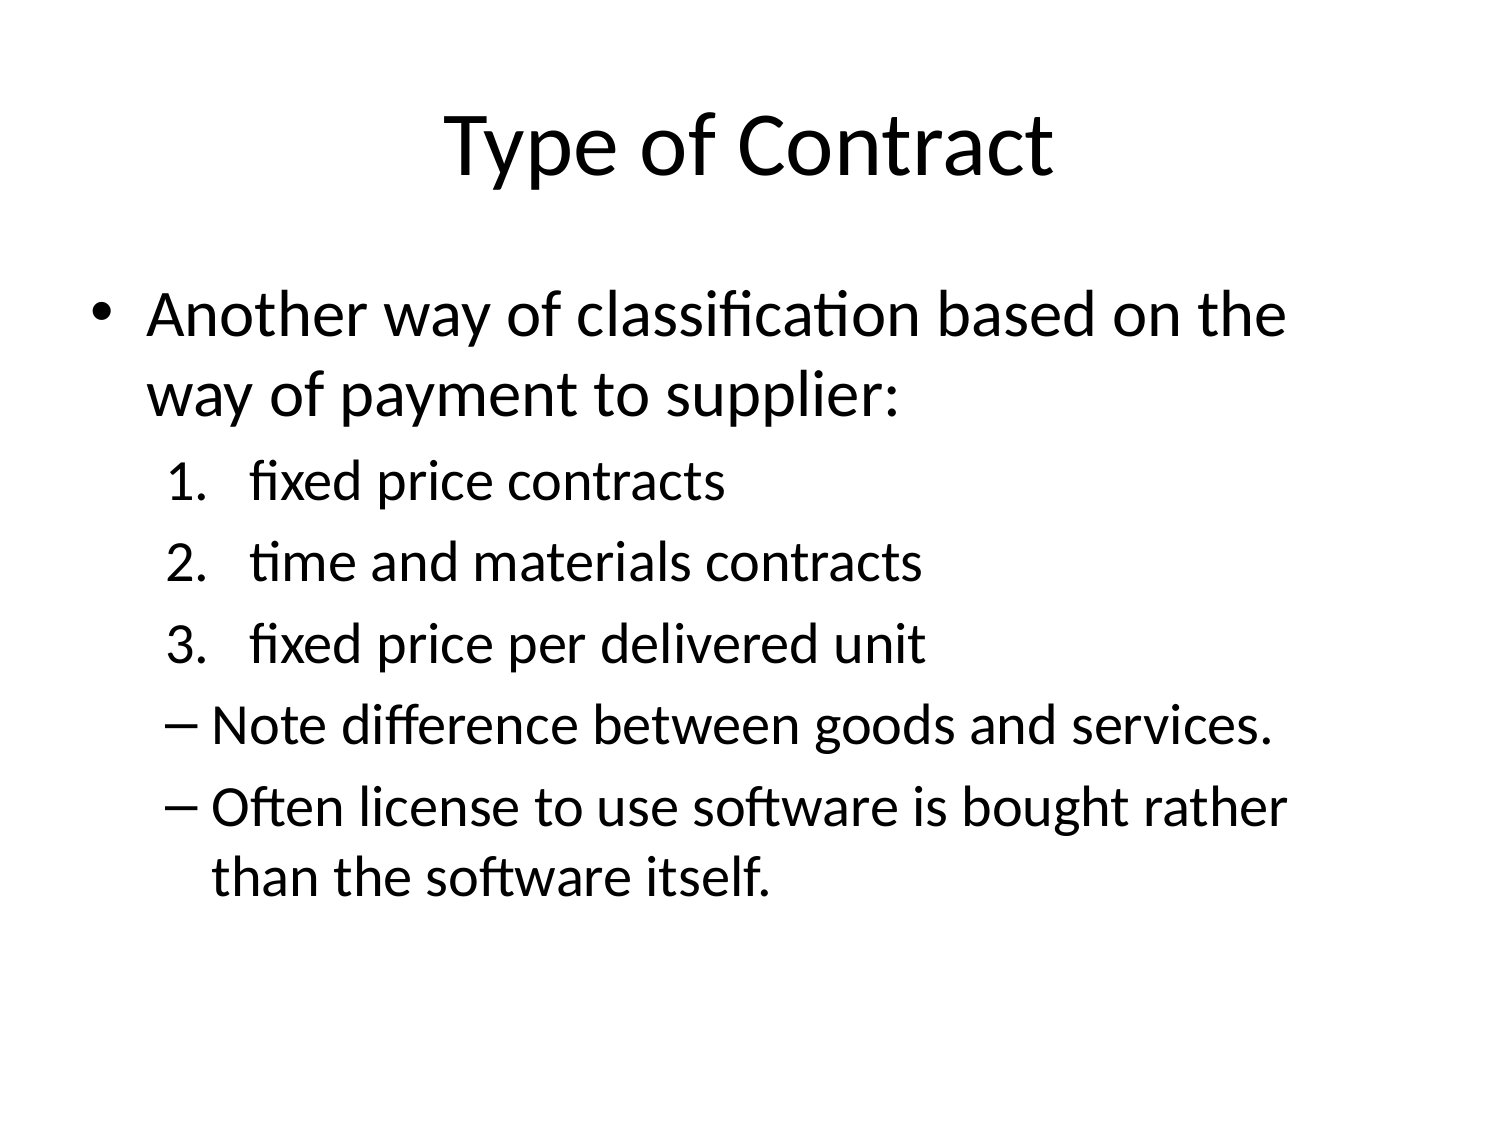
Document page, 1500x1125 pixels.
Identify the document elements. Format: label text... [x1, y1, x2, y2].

title Type of Contract [75, 45, 1425, 233]
list Another way of classification based on the way of payment to supplier: fixed price contracts time and materials contracts fixed price per delivered unit Note difference between goods and services. Often license to use software is bought rather than the software itself. [75, 262, 1425, 1005]
